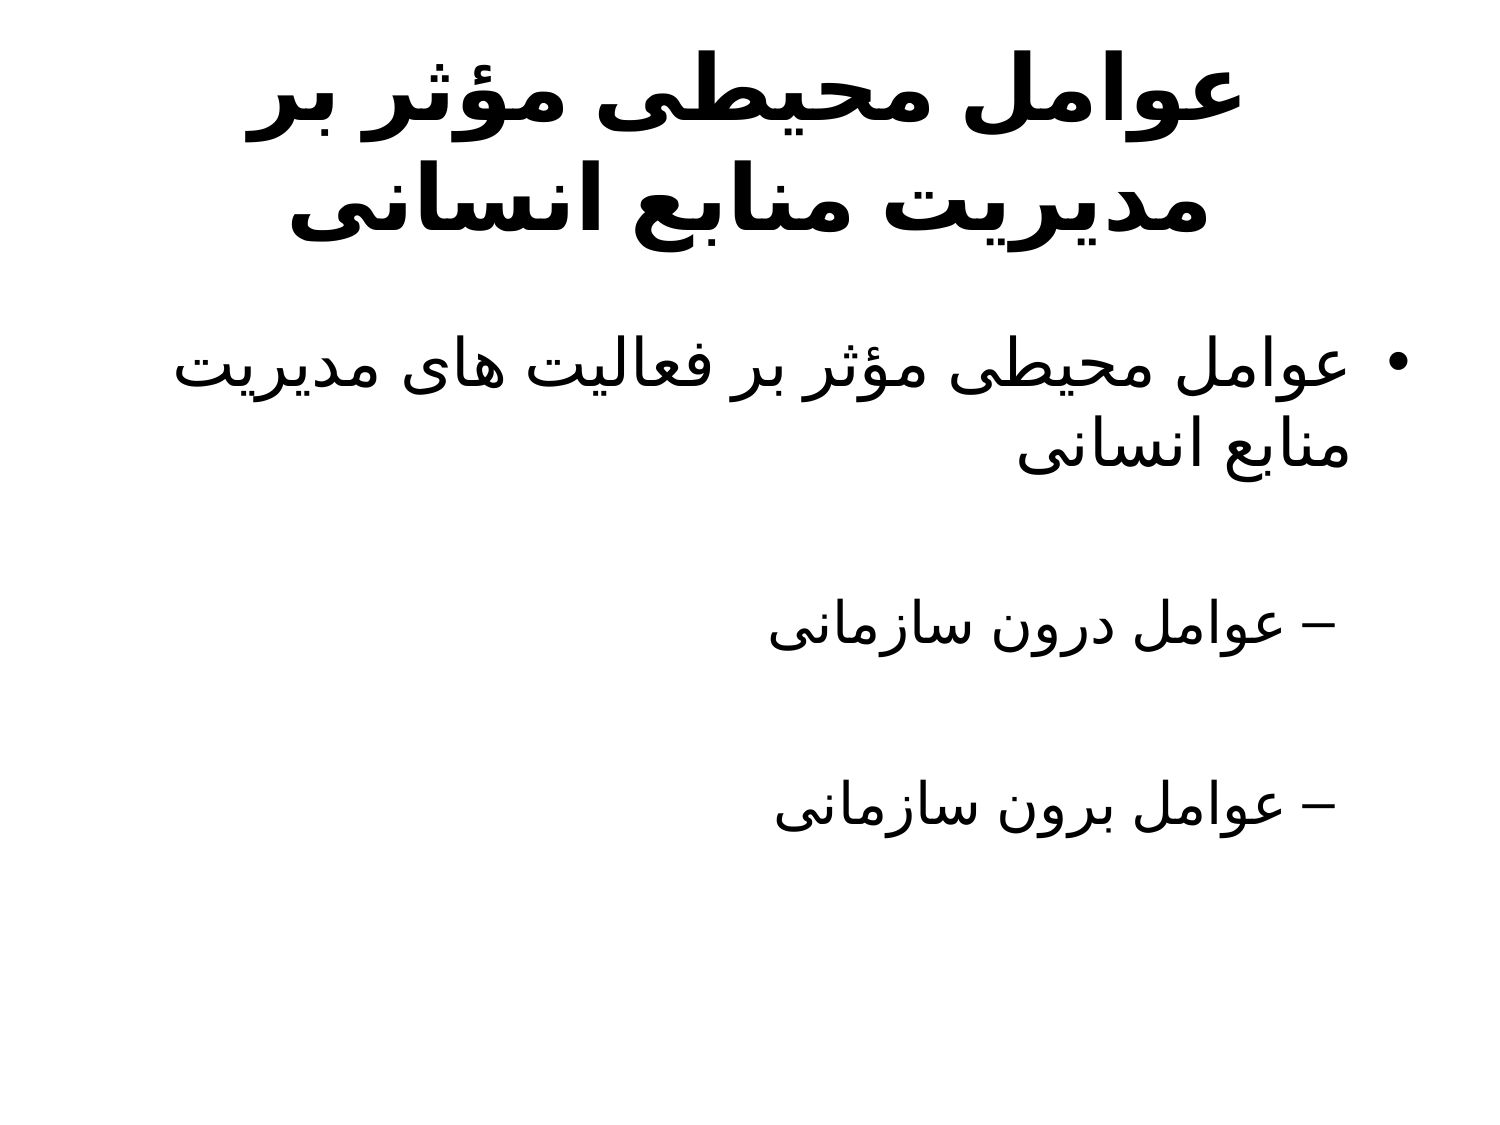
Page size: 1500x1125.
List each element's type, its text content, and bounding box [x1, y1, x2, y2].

list عوامل محيطى مؤثر بر فعاليت هاى مديريت منابع انسانى عوامل درون سازمانى عوامل برون سازمانى [75, 312, 1425, 1088]
title عوامل محيطى مؤثر بر مديريت منابع انسانى [75, 45, 1425, 233]
